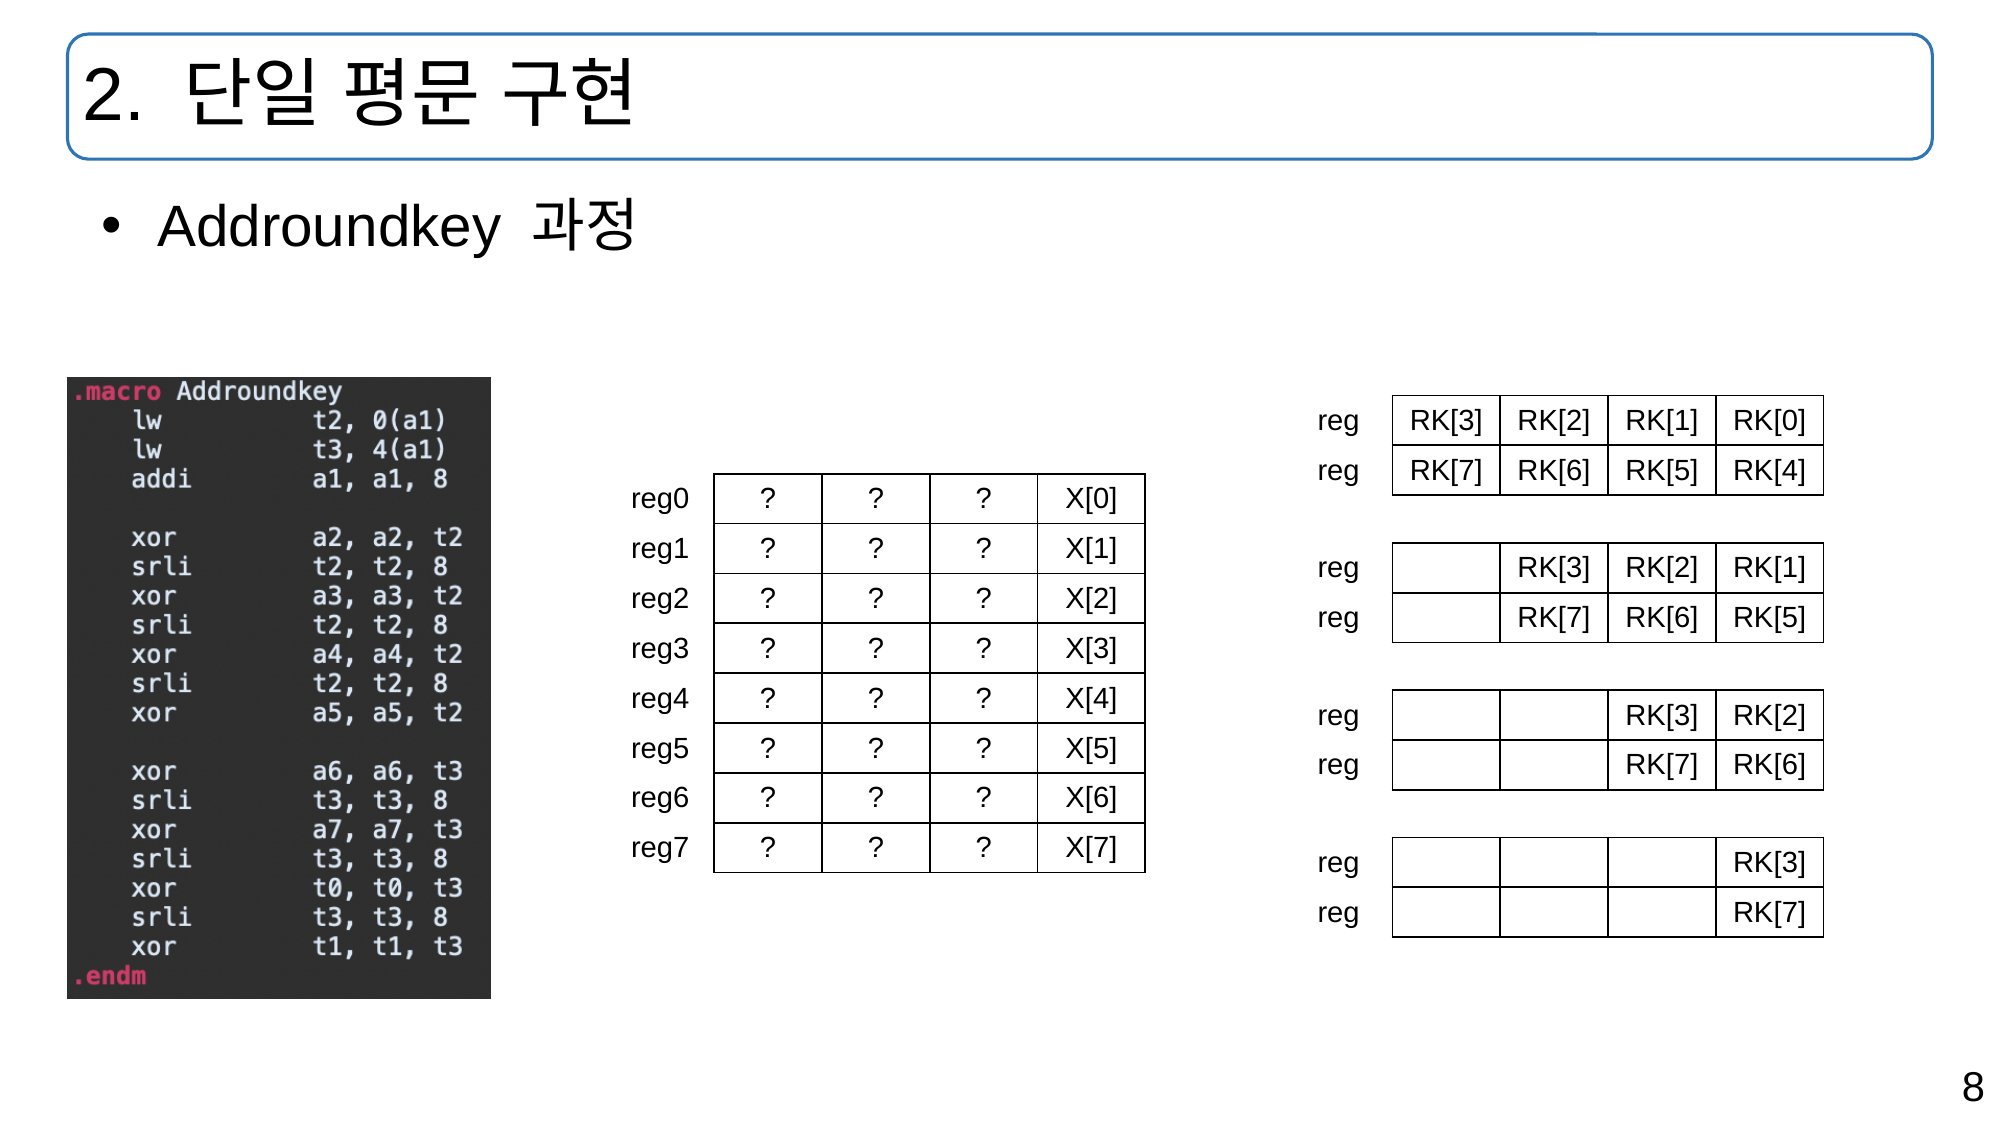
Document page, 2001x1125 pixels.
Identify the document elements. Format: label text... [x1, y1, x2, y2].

table_cell [1393, 594, 1499, 642]
table_cell X[6] [1038, 774, 1144, 822]
table_cell reg [1285, 593, 1392, 643]
table_header RK[2] [1717, 691, 1823, 739]
table_cell ? [715, 774, 821, 822]
table_header reg [1285, 543, 1392, 593]
table_header ? [715, 475, 821, 523]
table_cell reg [1285, 445, 1392, 495]
table_header RK[3] [1501, 544, 1607, 592]
table_cell reg [1285, 740, 1392, 790]
table_header RK[3] [1609, 691, 1715, 739]
table_cell X[5] [1038, 724, 1144, 772]
table_cell RK[7] [1717, 888, 1823, 936]
table_cell RK[6] [1609, 594, 1715, 642]
table_header RK[2] [1501, 396, 1607, 444]
table_header reg0 [606, 474, 713, 524]
table_cell ? [931, 724, 1037, 772]
table_cell RK[6] [1501, 446, 1607, 494]
table_cell RK[4] [1717, 446, 1823, 494]
table_cell ? [823, 774, 929, 822]
table_header [1609, 838, 1715, 886]
table_cell ? [823, 624, 929, 672]
table_cell ? [823, 524, 929, 573]
table_header RK[0] [1717, 396, 1823, 444]
table_cell X[1] [1038, 524, 1144, 573]
table_cell [1501, 888, 1607, 936]
table_header reg [1285, 838, 1392, 887]
table_cell ? [715, 574, 821, 622]
table_cell reg6 [606, 773, 713, 823]
table_cell reg [1285, 887, 1392, 937]
table_cell ? [823, 724, 929, 772]
list Addroundkey 과정 [67, 189, 1000, 348]
table_header RK[1] [1717, 544, 1823, 592]
picture [67, 377, 491, 1000]
table_cell ? [931, 674, 1037, 722]
table_cell ? [931, 824, 1037, 872]
table_header ? [931, 475, 1037, 523]
table_cell reg1 [606, 524, 713, 573]
table_cell ? [931, 574, 1037, 622]
table_cell X[3] [1038, 624, 1144, 672]
table_header ? [823, 475, 929, 523]
table_header RK[1] [1609, 396, 1715, 444]
table_cell RK[7] [1609, 741, 1715, 789]
table_cell ? [715, 824, 821, 872]
title 2. 단일 평문 구현 [67, 34, 1933, 160]
table_cell reg5 [606, 723, 713, 773]
table_header reg [1285, 395, 1392, 445]
table_cell ? [823, 674, 929, 722]
table_cell ? [823, 574, 929, 622]
table_header RK[3] [1393, 396, 1499, 444]
table_cell ? [823, 824, 929, 872]
table_header [1393, 691, 1499, 739]
table_header reg [1285, 690, 1392, 740]
table_cell X[2] [1038, 574, 1144, 622]
table_header [1393, 838, 1499, 886]
table_cell reg3 [606, 623, 713, 673]
table_cell ? [931, 774, 1037, 822]
table_cell reg4 [606, 673, 713, 723]
table_cell [1393, 741, 1499, 789]
table_cell RK[5] [1717, 594, 1823, 642]
table_cell RK[7] [1501, 594, 1607, 642]
table_cell [1501, 741, 1607, 789]
table_header [1501, 838, 1607, 886]
table_cell reg7 [606, 823, 713, 872]
table_header [1501, 691, 1607, 739]
table_cell X[7] [1038, 824, 1144, 872]
table_header RK[2] [1609, 544, 1715, 592]
table_cell ? [715, 724, 821, 772]
table_cell RK[5] [1609, 446, 1715, 494]
table_cell RK[7] [1393, 446, 1499, 494]
table_cell ? [931, 524, 1037, 573]
table_cell X[4] [1038, 674, 1144, 722]
table_header RK[3] [1717, 838, 1823, 886]
table_cell ? [715, 624, 821, 672]
table_cell RK[6] [1717, 741, 1823, 789]
table_cell ? [715, 674, 821, 722]
table_cell ? [931, 624, 1037, 672]
table_cell [1393, 888, 1499, 936]
table_cell reg2 [606, 573, 713, 623]
table_cell [1609, 888, 1715, 936]
table_header X[0] [1038, 475, 1144, 523]
table_header [1393, 544, 1499, 592]
table_cell ? [715, 524, 821, 573]
